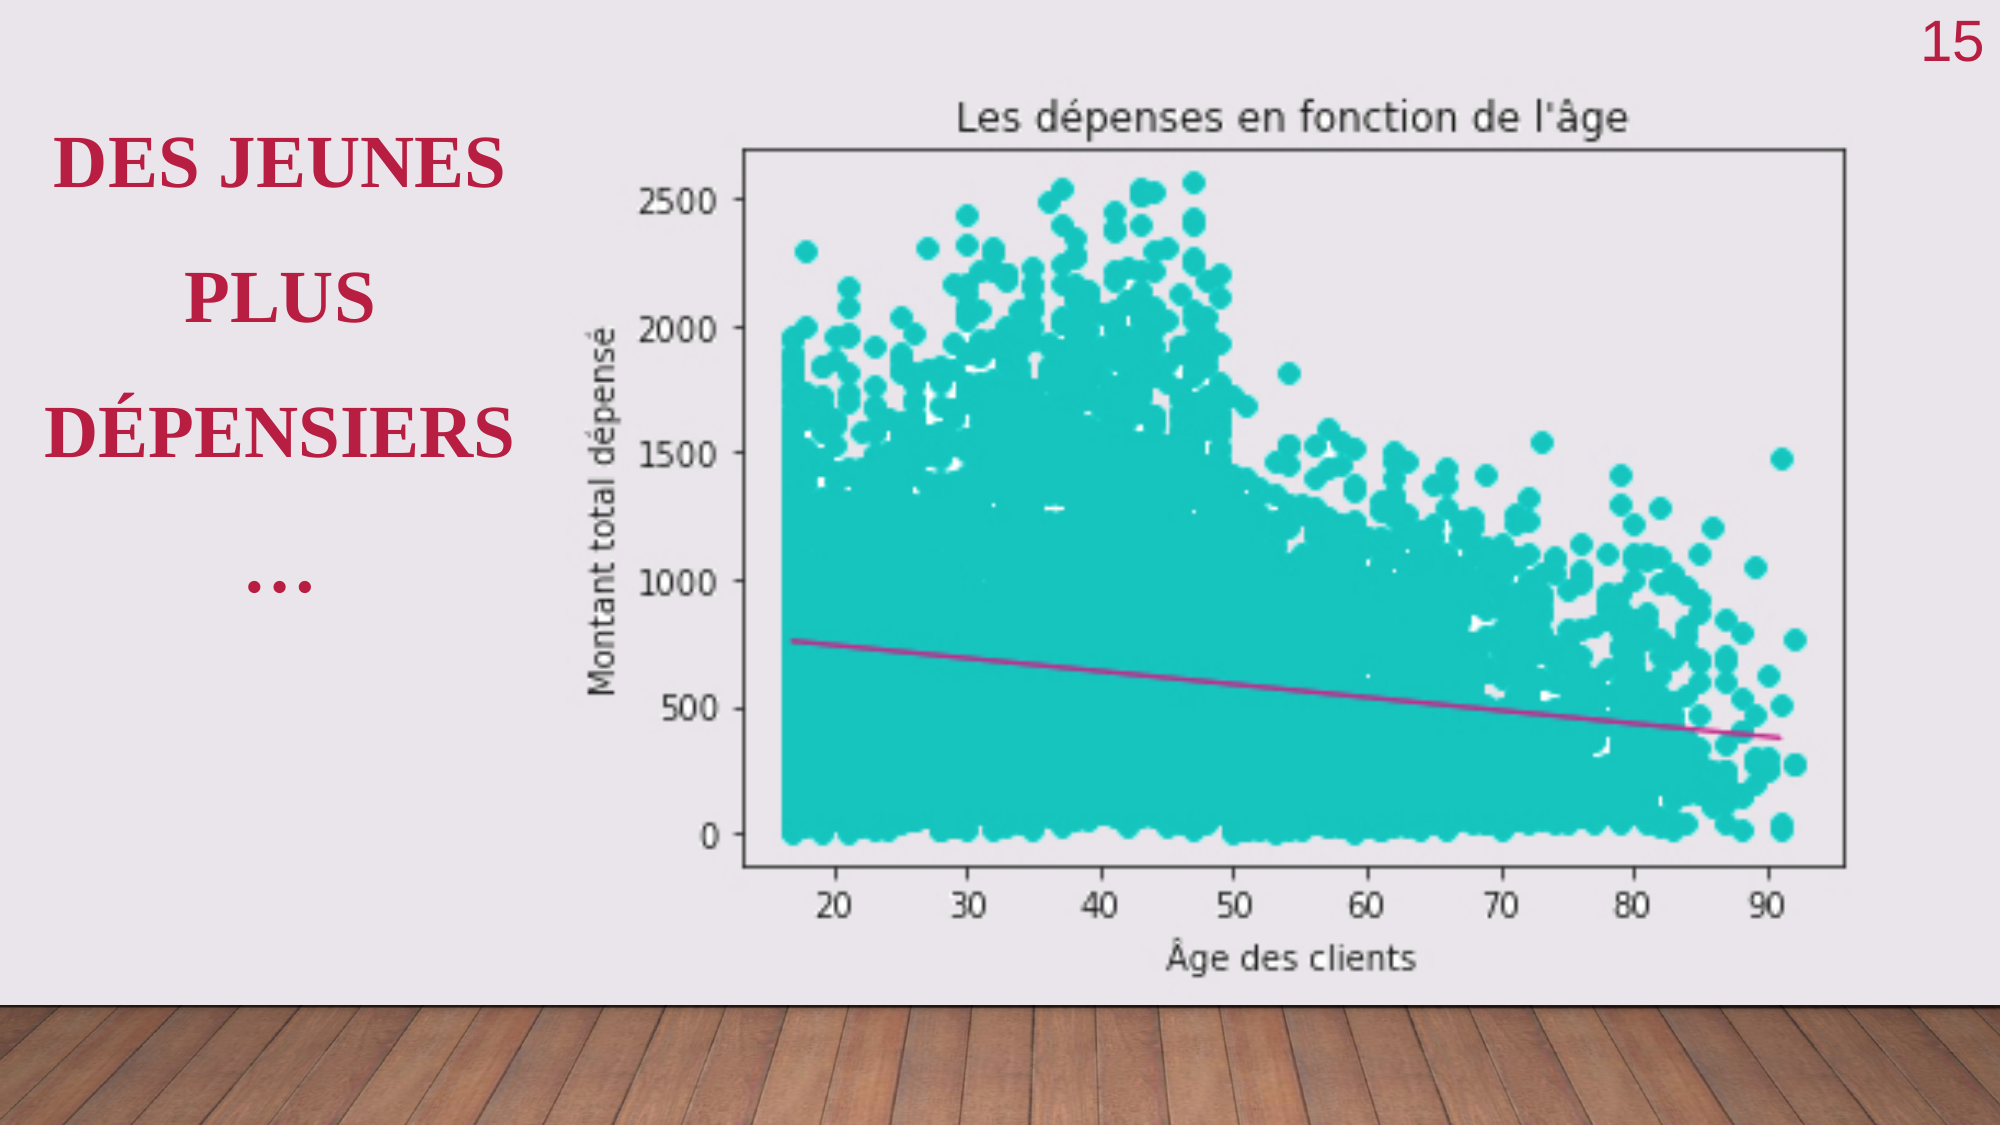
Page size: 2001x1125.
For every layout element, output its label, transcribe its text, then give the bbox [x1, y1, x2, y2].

picture [0, 1005, 2000, 1125]
title DES JEUNES PLUS dÉPENSIERS … [0, 60, 561, 437]
picture [566, 77, 1867, 998]
slide_number 15 [1866, 0, 2000, 78]
